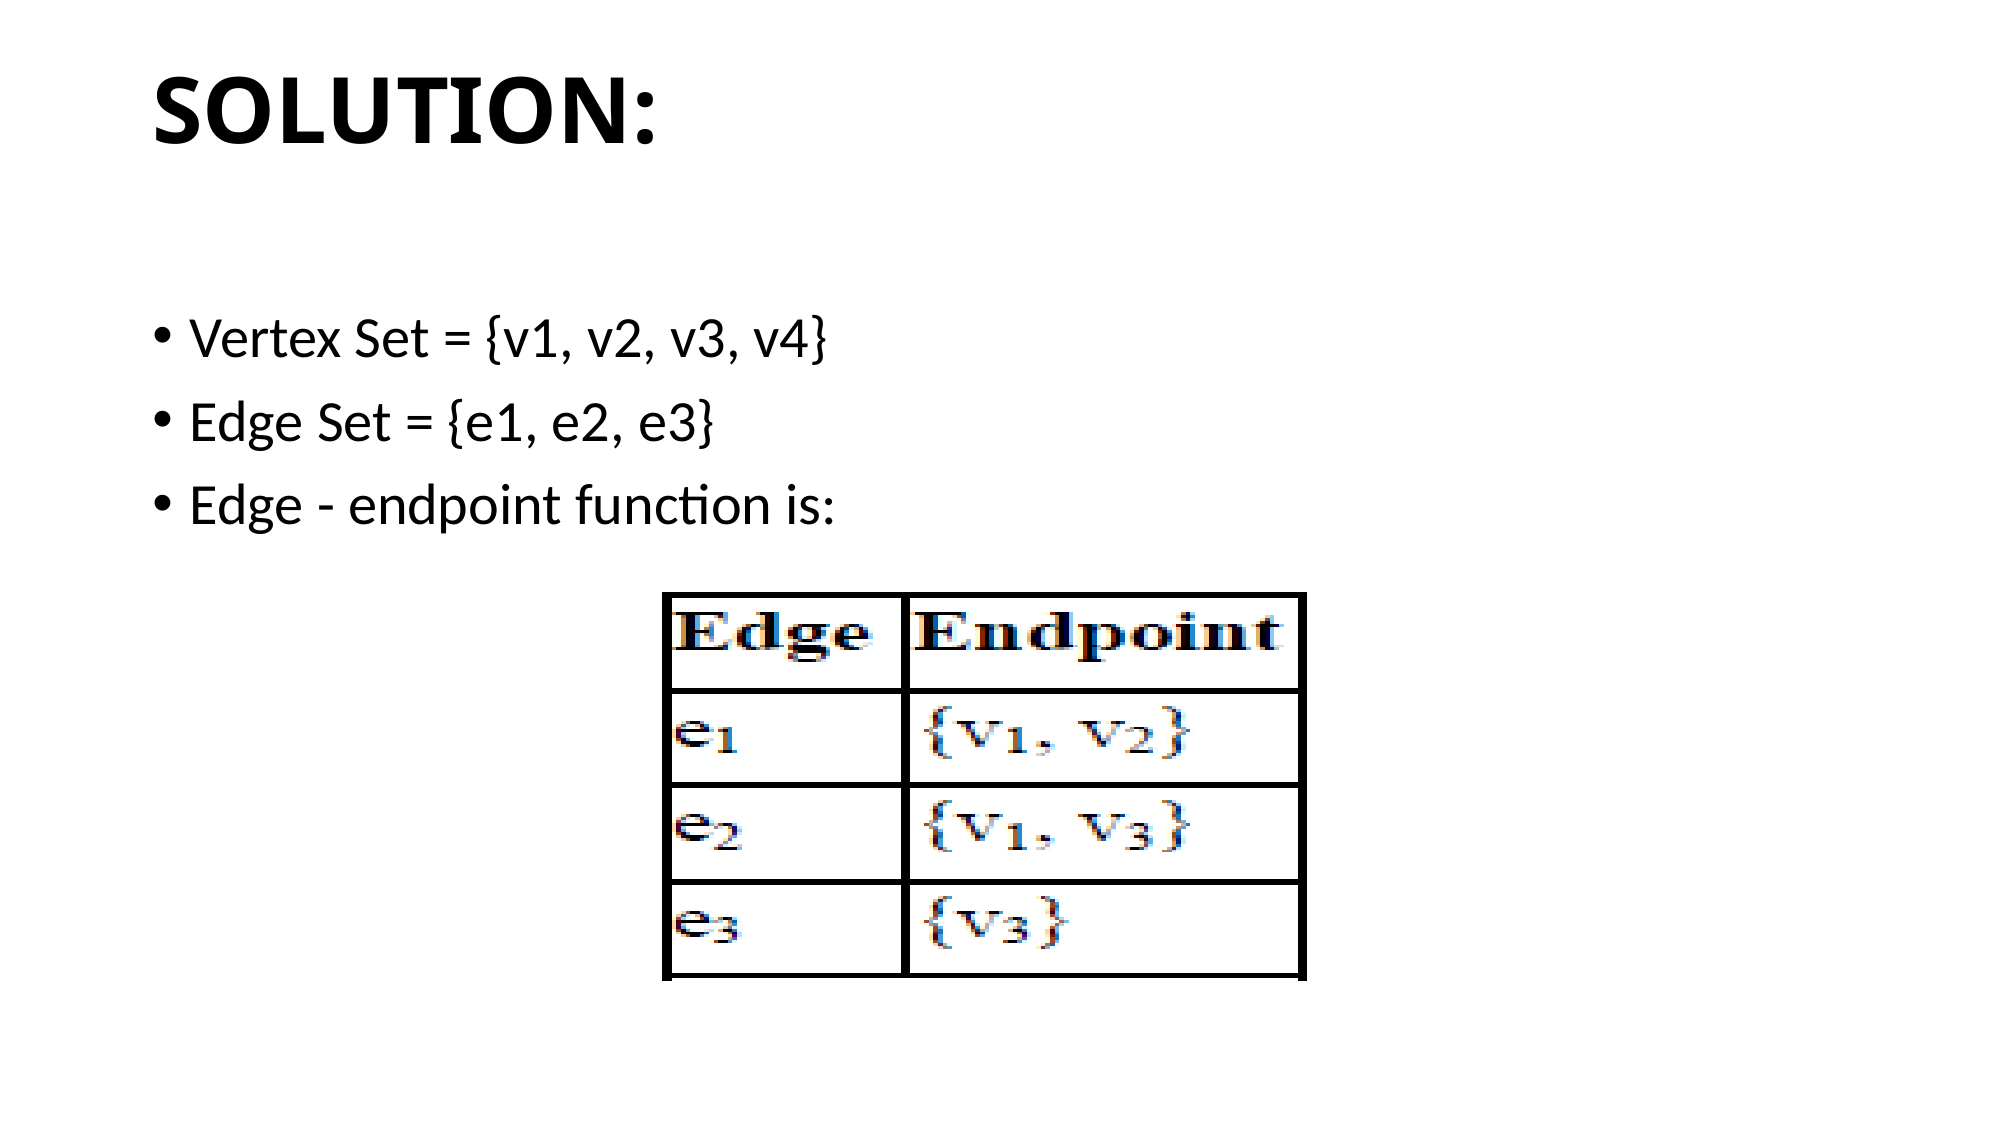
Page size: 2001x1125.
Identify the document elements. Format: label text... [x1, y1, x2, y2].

list Vertex Set = {v1, v2, v3, v4} Edge Set = {e1, e2, e3} Edge - endpoint function is: [137, 299, 1863, 1014]
title SOLUTION: [137, 59, 1863, 278]
picture [602, 566, 1359, 1014]
